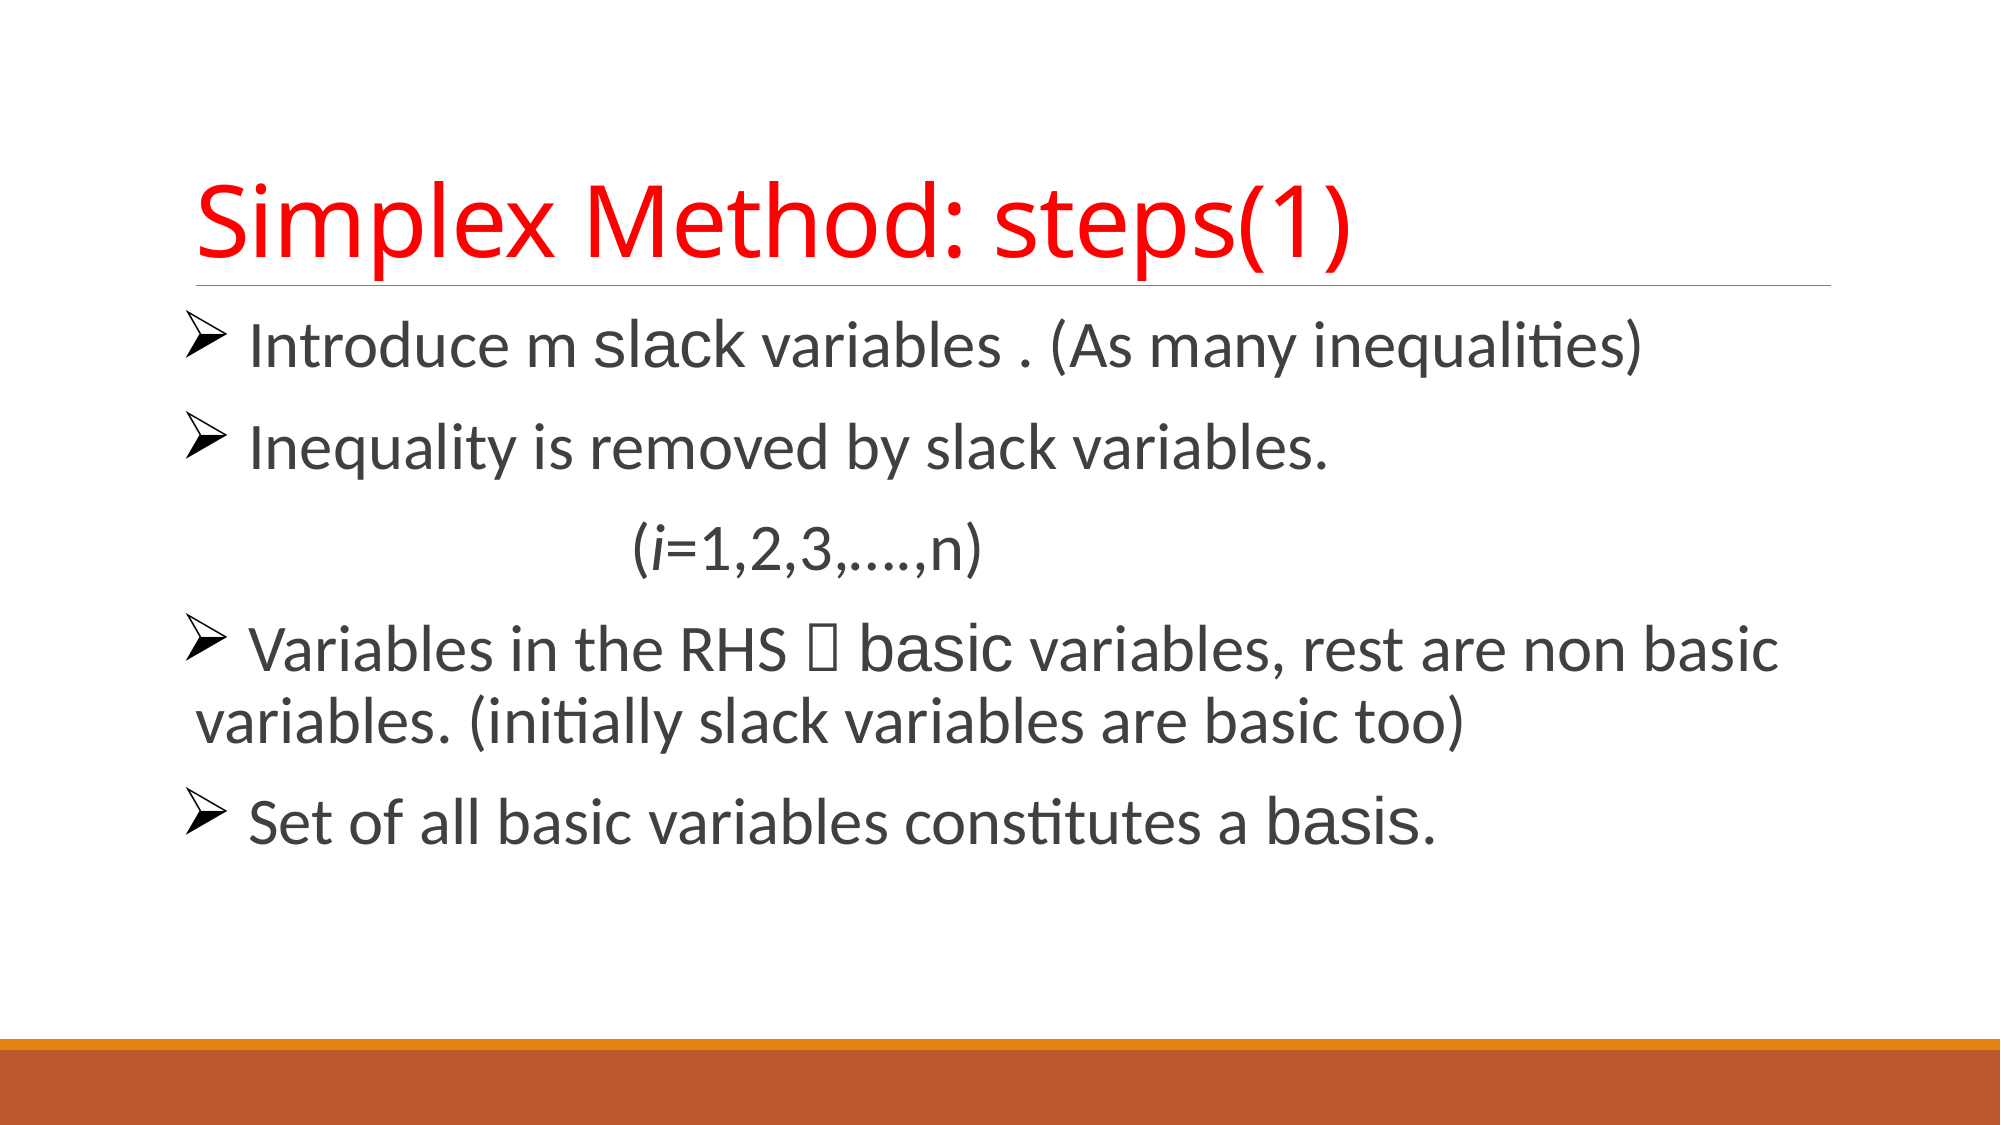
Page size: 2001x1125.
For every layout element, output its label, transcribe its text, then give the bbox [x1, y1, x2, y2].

title Simplex Method: steps(1) [180, 47, 1830, 285]
